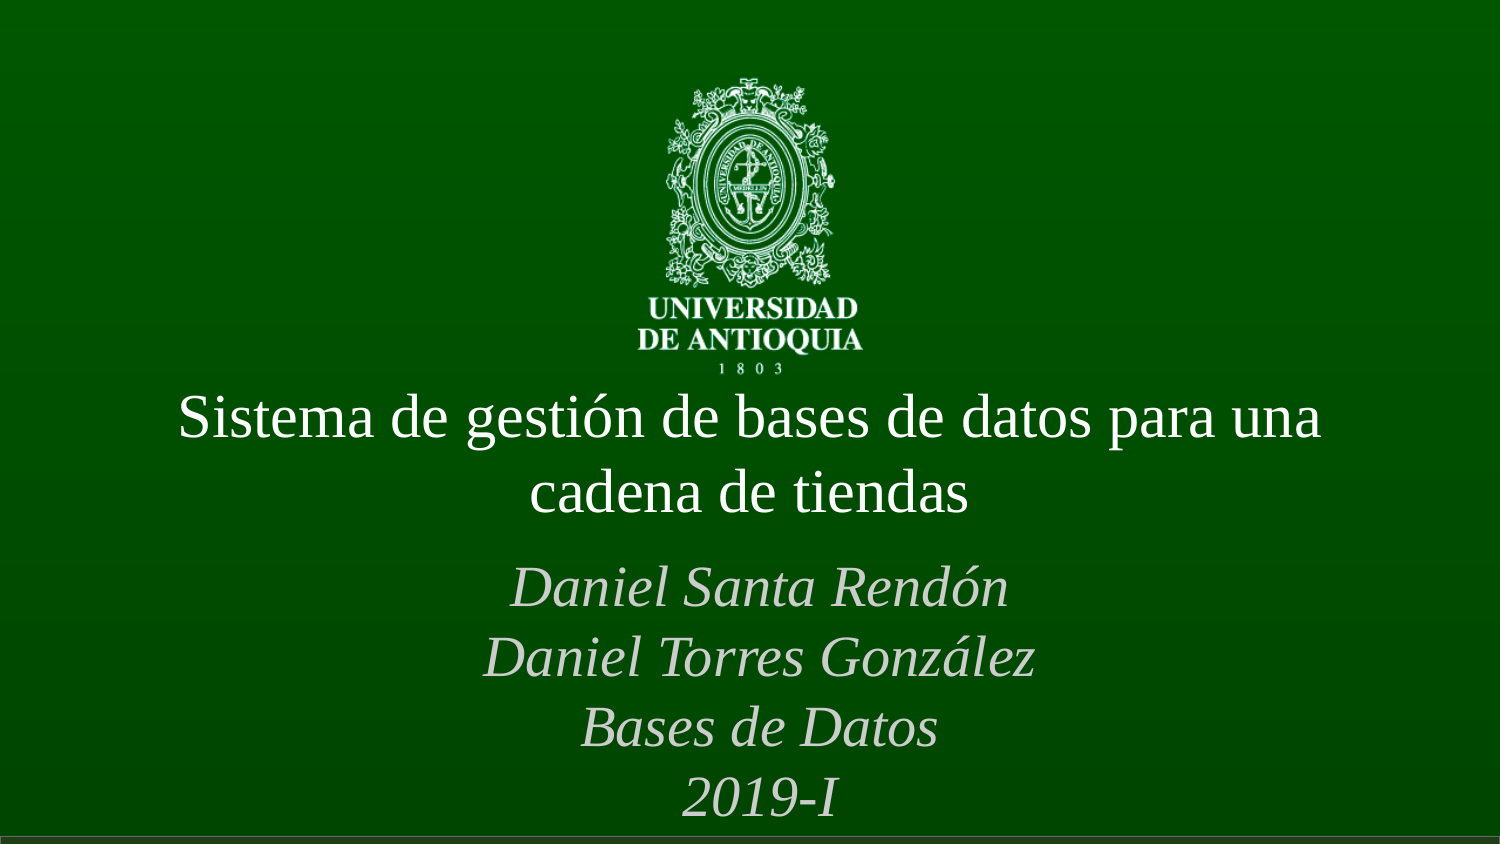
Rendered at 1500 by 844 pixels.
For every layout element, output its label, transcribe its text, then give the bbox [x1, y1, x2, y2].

title Sistema de gestión de bases de datos para una cadena de tiendas [112, 359, 1388, 505]
picture [0, 0, 1500, 836]
subtitle Daniel Santa Rendón Daniel Torres González Bases de Datos 2019-I [122, 532, 1398, 662]
